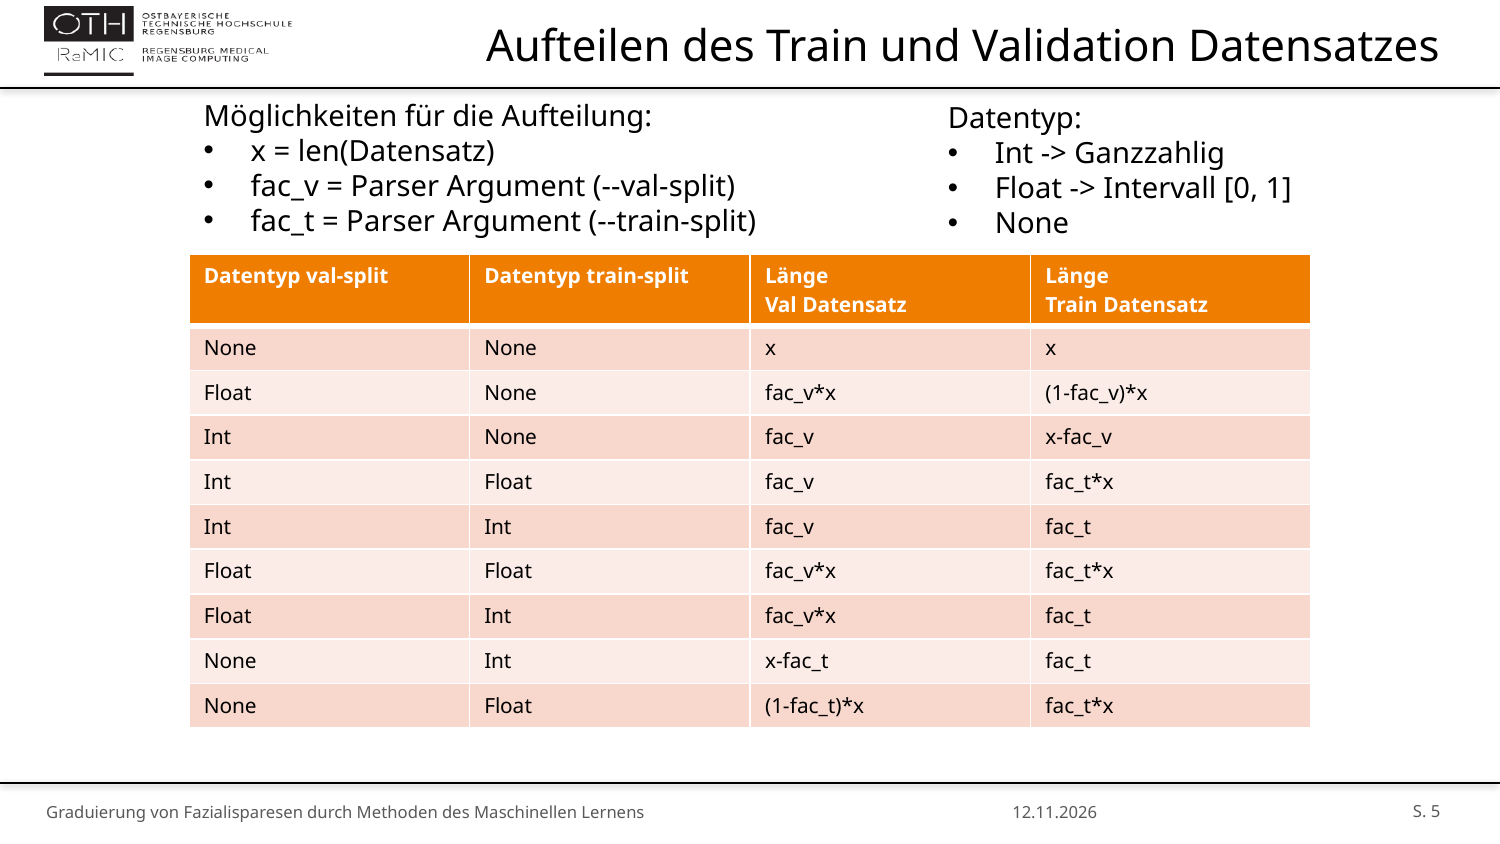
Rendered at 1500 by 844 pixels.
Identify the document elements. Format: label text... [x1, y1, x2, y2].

table_cell fac_v*x [751, 371, 1030, 414]
table_cell Int [190, 461, 469, 504]
table_cell fac_v*x [751, 595, 1030, 638]
table_cell None [190, 640, 469, 683]
picture [44, 6, 371, 77]
table_cell Float [470, 684, 749, 727]
table_cell None [470, 371, 749, 414]
table_header Datentyp val-split [190, 255, 469, 323]
table_cell x [751, 329, 1030, 370]
table_cell (1-fac_v)*x [1031, 371, 1310, 414]
table_cell fac_v [751, 461, 1030, 504]
table_cell fac_v [751, 416, 1030, 459]
table_cell fac_t [1031, 595, 1310, 638]
text_box Möglichkeiten für die Aufteilung: x = len(Datensatz) fac_v = Parser Argument (--val-split) fac_t = Parser Argument (--train-split) [188, 89, 945, 245]
table_cell Float [470, 461, 749, 504]
table_header Länge Train Datensatz [1031, 255, 1310, 323]
table_cell None [470, 329, 749, 370]
table_cell None [190, 329, 469, 370]
table_cell x [1031, 329, 1310, 370]
table_cell (1-fac_t)*x [751, 684, 1030, 727]
table_cell None [190, 684, 469, 727]
table_cell None [470, 416, 749, 459]
table_cell fac_v*x [751, 550, 1030, 593]
table_header Datentyp train-split [470, 255, 749, 323]
text_box Datentyp: Int -> Ganzzahlig Float -> Intervall [0, 1] None [933, 92, 1353, 247]
table_cell Int [190, 416, 469, 459]
table_cell fac_t*x [1031, 461, 1310, 504]
table_cell Float [190, 371, 469, 414]
table_cell fac_v [751, 505, 1030, 548]
footer Graduierung von Fazialisparesen durch Methoden des Maschinellen Lernens [46, 783, 786, 844]
table_cell fac_t*x [1031, 550, 1310, 593]
table_cell x-fac_t [751, 640, 1030, 683]
table_cell Float [190, 595, 469, 638]
table_cell Int [470, 505, 749, 548]
title Aufteilen des Train und Validation Datensatzes [371, 17, 1452, 71]
table_cell fac_t*x [1031, 684, 1310, 727]
slide_number S. 5 [1321, 782, 1452, 843]
table_cell Float [190, 550, 469, 593]
table_cell x-fac_v [1031, 416, 1310, 459]
table_cell fac_t [1031, 640, 1310, 683]
table_cell Int [470, 640, 749, 683]
table_cell Int [190, 505, 469, 548]
table_cell Float [470, 550, 749, 593]
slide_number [784, 782, 1325, 844]
table_cell Int [470, 595, 749, 638]
table_header Länge Val Datensatz [751, 255, 1030, 323]
table_cell fac_t [1031, 505, 1310, 548]
